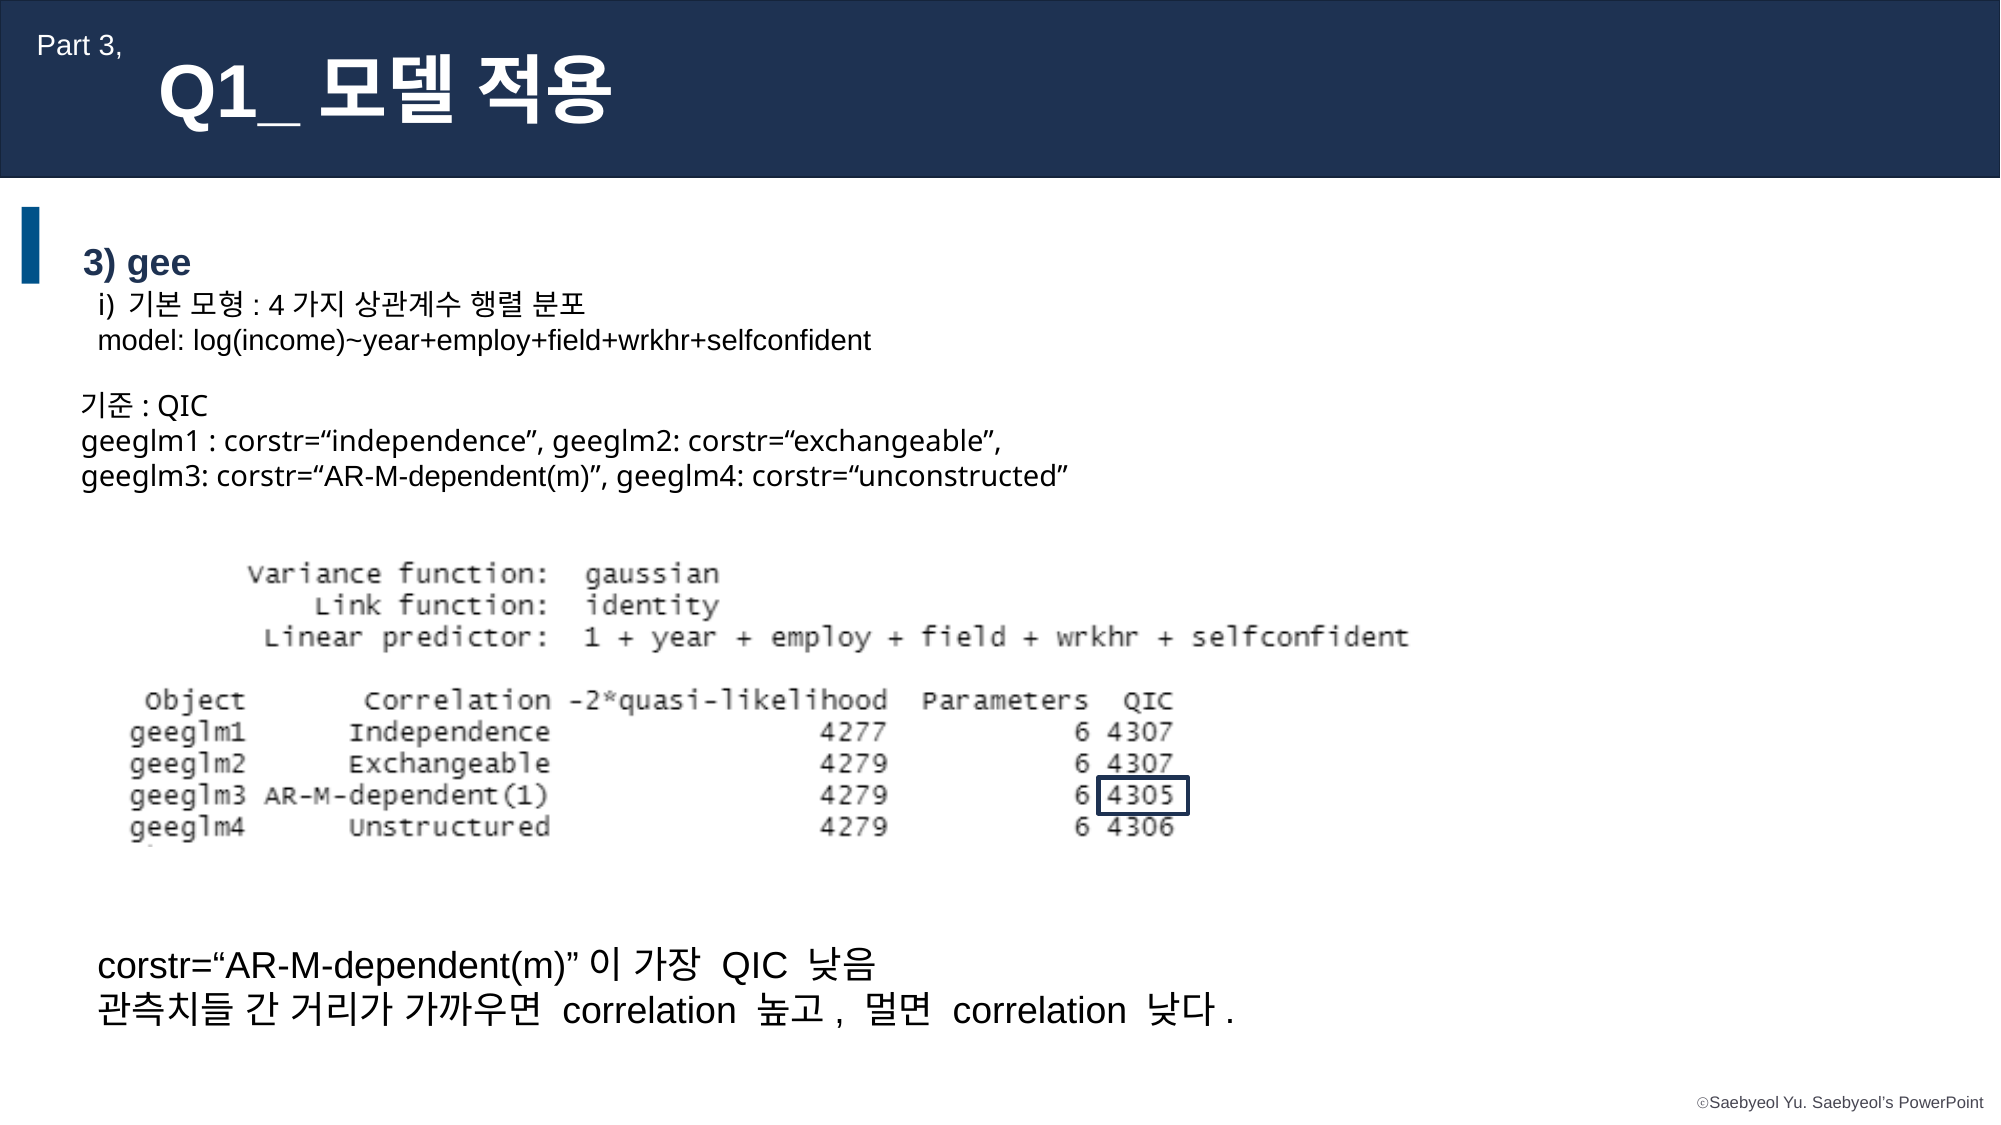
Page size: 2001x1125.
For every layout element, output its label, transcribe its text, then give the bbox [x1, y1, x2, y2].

text_box 기준: QIC geeglm1 : corstr=“independence”, geeglm2: corstr=“exchangeable”, geeglm3: corstr=“AR-M-dependent(m)”, geeglm4: corstr=“unconstructed” [65, 310, 1822, 500]
text_box Part 3, [21, 19, 144, 70]
picture [112, 554, 1417, 847]
text_box 3) gee [55, 207, 651, 290]
text_box [0, 0, 2000, 177]
text_box ⅰ) 기본 모형: 4가지 상관계수 행렬 분포 model: log(income)~year+employ+field+wrkhr+selfconfident [82, 279, 1838, 364]
text_box corstr=“AR-M-dependent(m)”이 가장 QIC 낮음 관측치들 간 거리가 가까우면 correlation 높고, 멀면 correlation 낮다. [82, 933, 1757, 1039]
text_box [21, 206, 40, 284]
text_box Q1_모델 적용 [143, 35, 680, 141]
